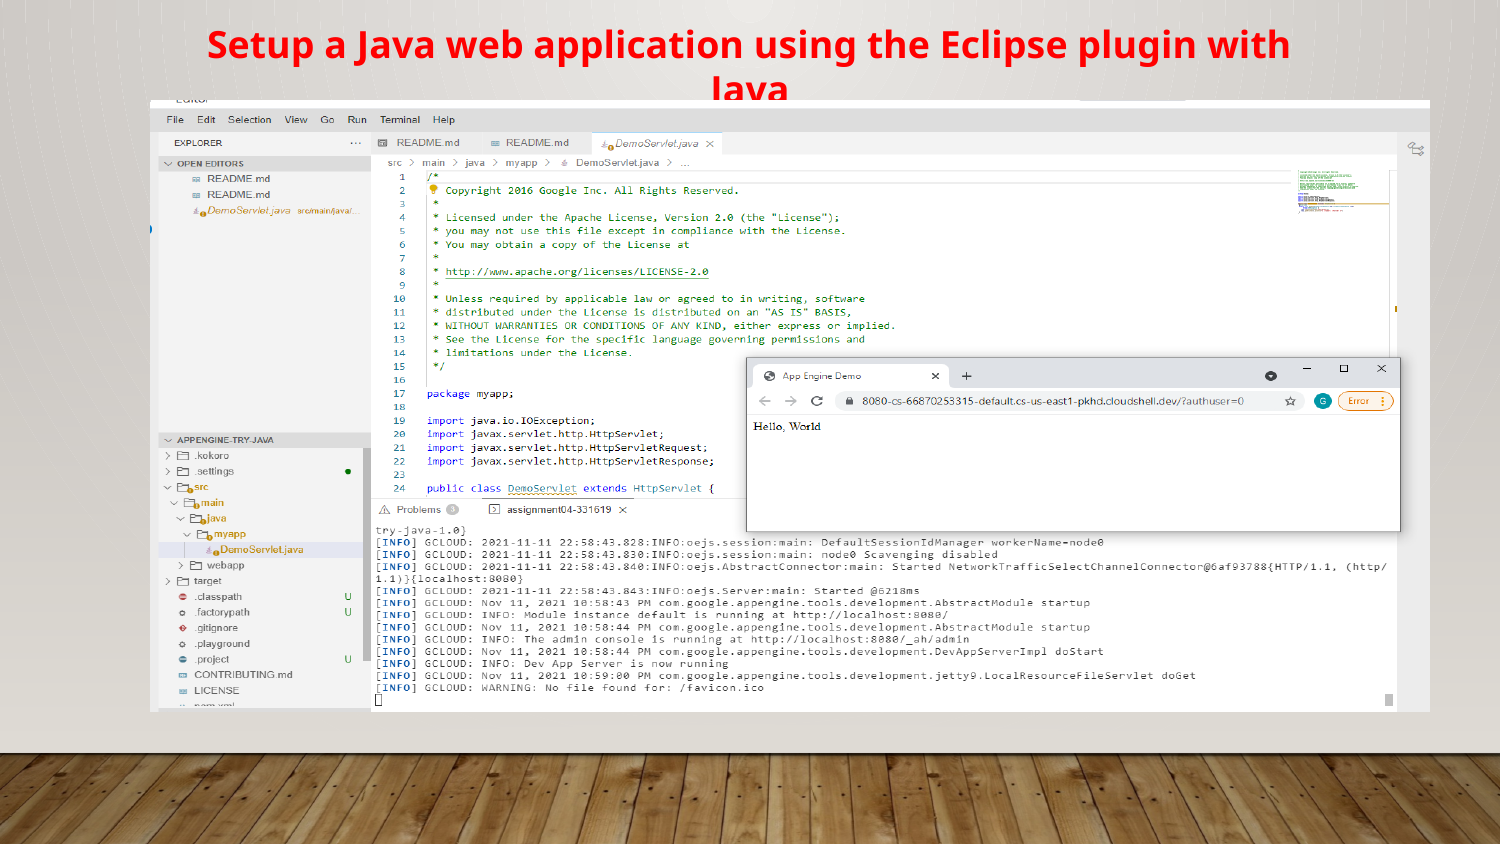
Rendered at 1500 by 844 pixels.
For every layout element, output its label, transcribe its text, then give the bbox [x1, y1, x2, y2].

text_box Setup a Java web application using the Eclipse plugin with Java [149, 6, 1350, 66]
picture [149, 100, 1431, 713]
picture [0, 753, 1500, 844]
